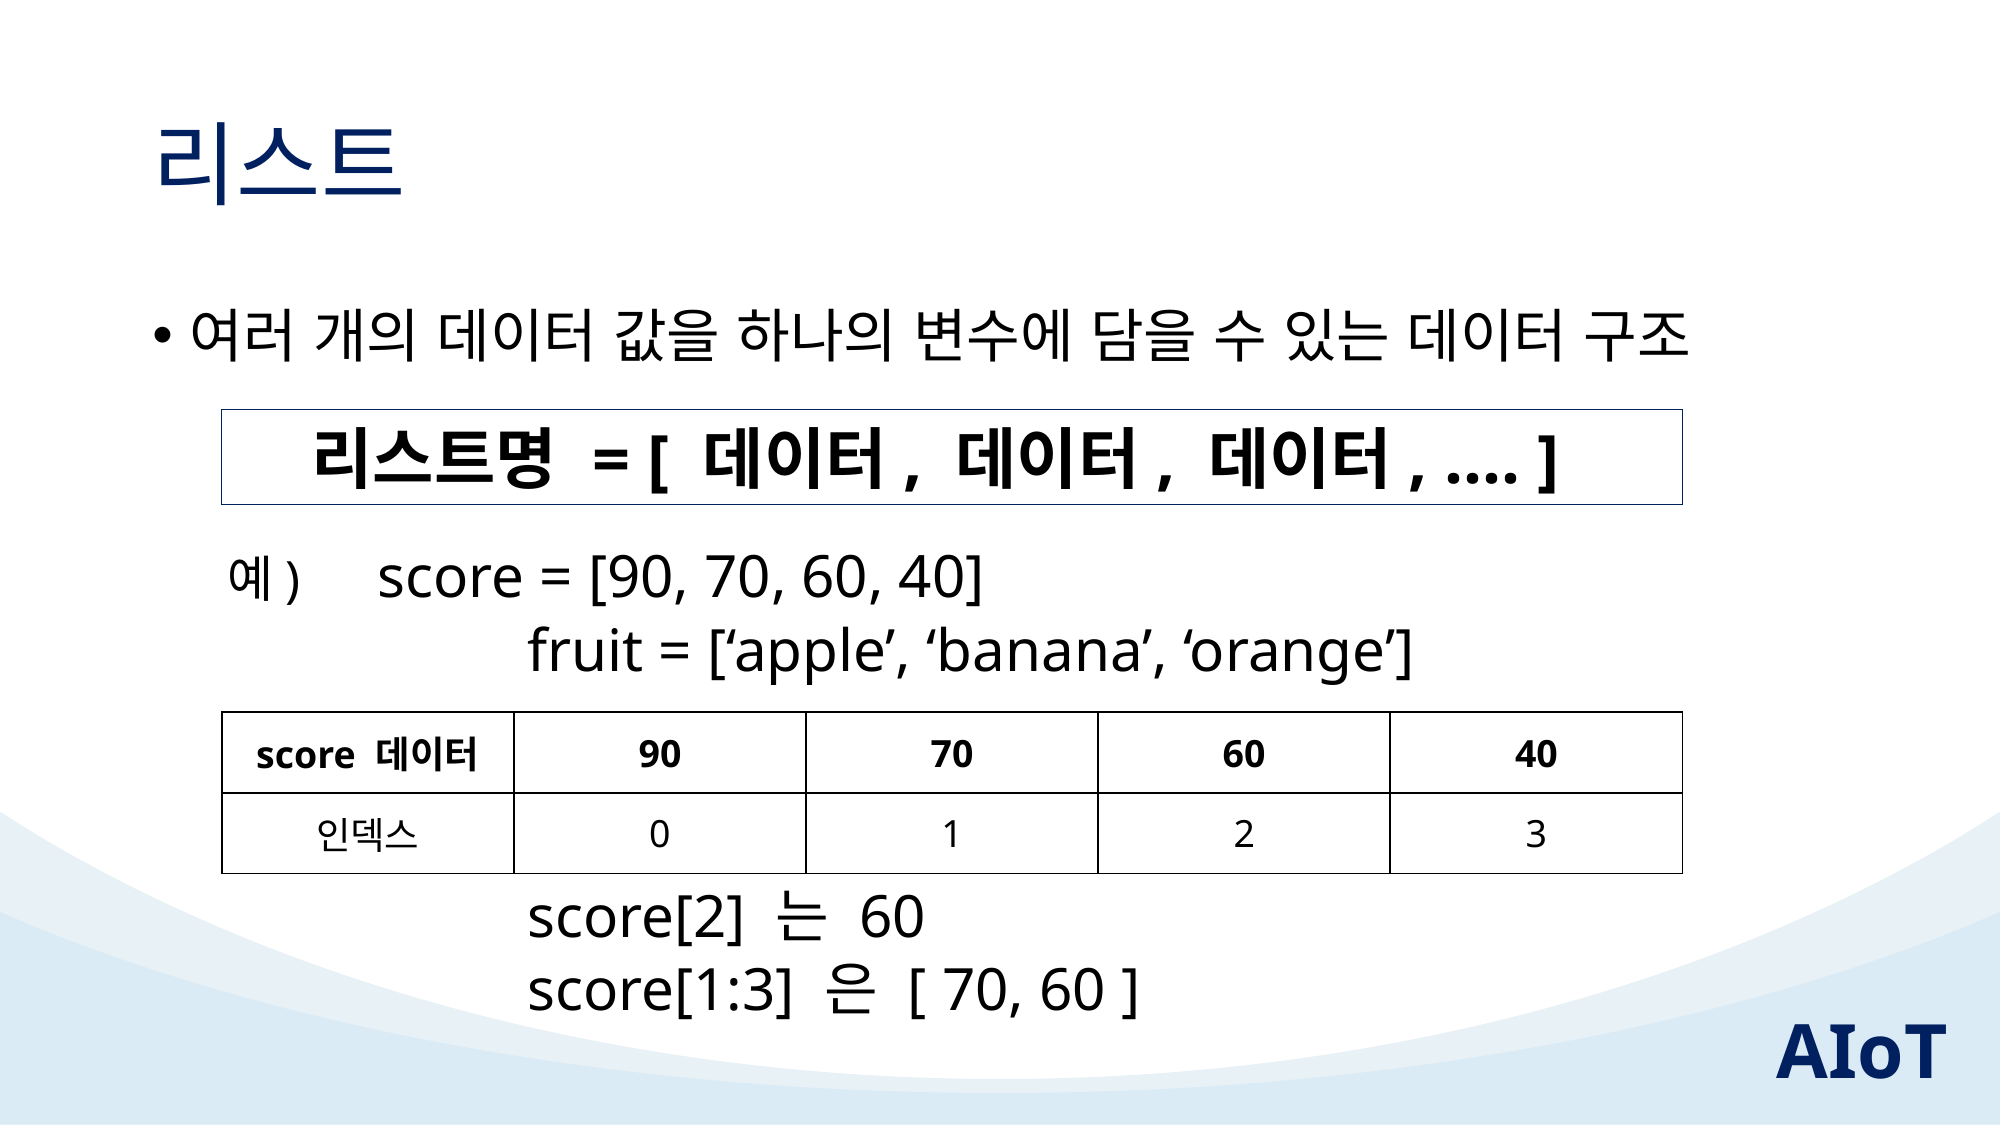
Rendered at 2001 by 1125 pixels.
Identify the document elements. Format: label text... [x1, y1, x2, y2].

table_header 40 [1391, 713, 1682, 792]
text_box 리스트명 = [ 데이터, 데이터, 데이터, …. ] [221, 409, 1683, 505]
table_header 70 [807, 713, 1097, 792]
table_cell 인덱스 [223, 794, 513, 873]
table_header 60 [1099, 713, 1389, 792]
title 리스트 [137, 59, 1863, 278]
table_cell 2 [1099, 794, 1389, 873]
table_header 90 [515, 713, 805, 792]
list 여러 개의 데이터 값을 하나의 변수에 담을 수 있는 데이터 구조 예) score = [90, 70, 60, 40] fruit = [‘apple’, ‘banana’, ‘orange’] score[2] 는 60 score[1:3] 은 [ 70, 60 ] [137, 299, 1911, 1125]
table_cell 0 [515, 794, 805, 873]
table_header score 데이터 [223, 713, 513, 792]
table_cell 1 [807, 794, 1097, 873]
table_cell 3 [1391, 794, 1682, 873]
